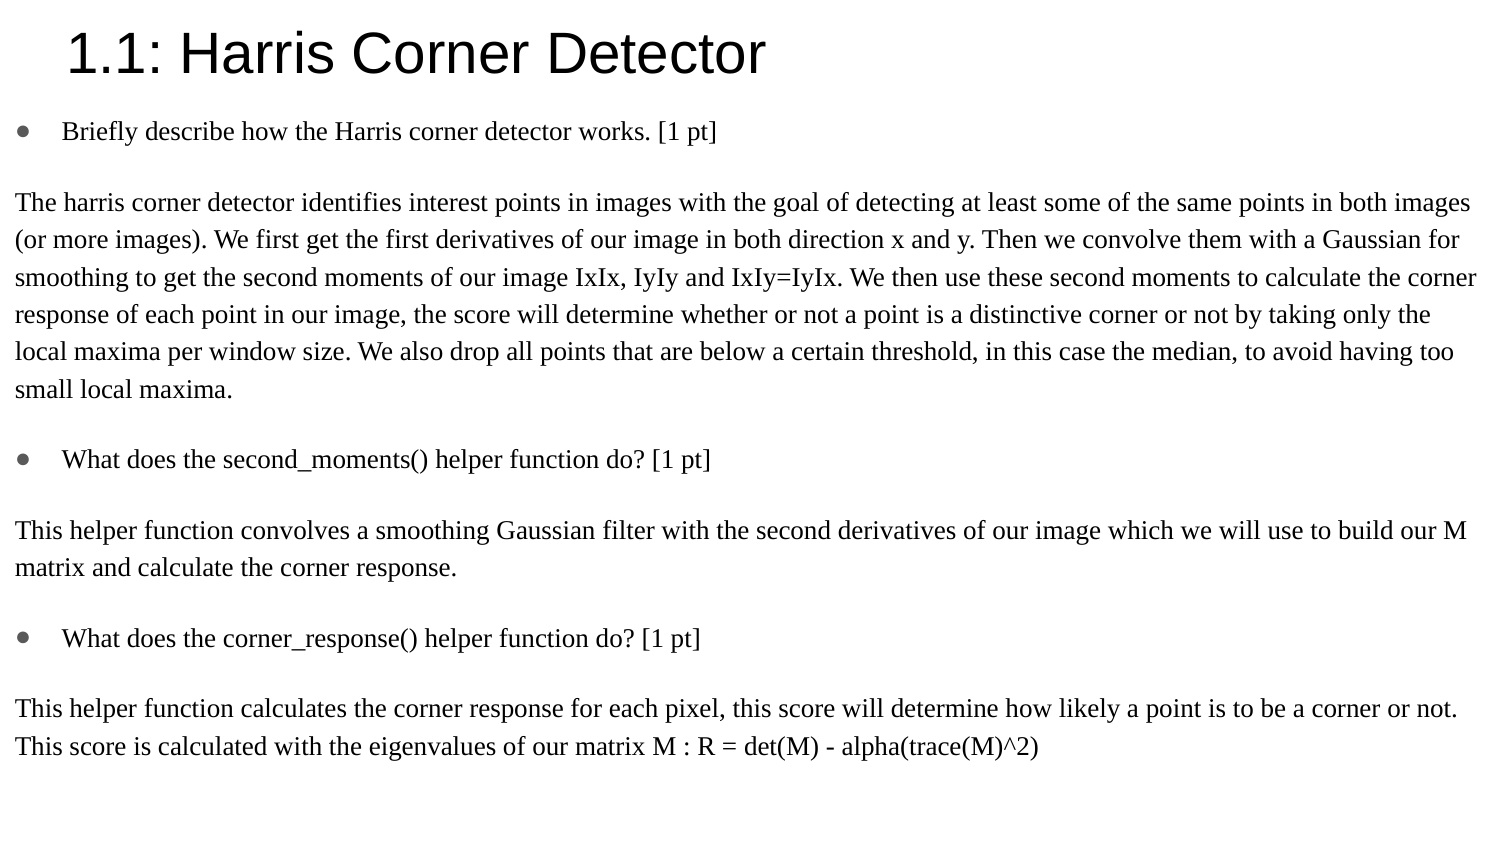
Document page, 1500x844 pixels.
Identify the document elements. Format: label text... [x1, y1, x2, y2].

text_box 1.1: Harris Corner Detector [51, 0, 1449, 93]
text_box Briefly describe how the Harris corner detector works. [1 pt] The harris corner detector identifies interest points in images with the goal of detecting at least some of the same points in both images (or more images). We first get the first derivatives of our image in both direction x and y. Then we convolve them with a Gaussian for smoothing to get the second moments of our image IxIx, IyIy and IxIy=IyIx. We then use these second moments to calculate the corner response of each point in our image, the score will determine whether or not a point is a distinctive corner or not by taking only the local maxima per window size. We also drop all points that are below a certain threshold, in this case the median, to avoid having too small local maxima. What does the second_moments() helper function do? [1 pt] This helper function convolves a smoothing Gaussian filter with the second derivatives of our image which we will use to build our M matrix and calculate the corner response. What does the corner_response() helper function do? [1 pt] This helper function calculates the corner response for each pixel, this score will determine how likely a point is to be a corner or not. This score is calculated with the eigenvalues of our matrix M : R = det(M) - alpha(trace(M)^2) [0, 93, 1500, 844]
